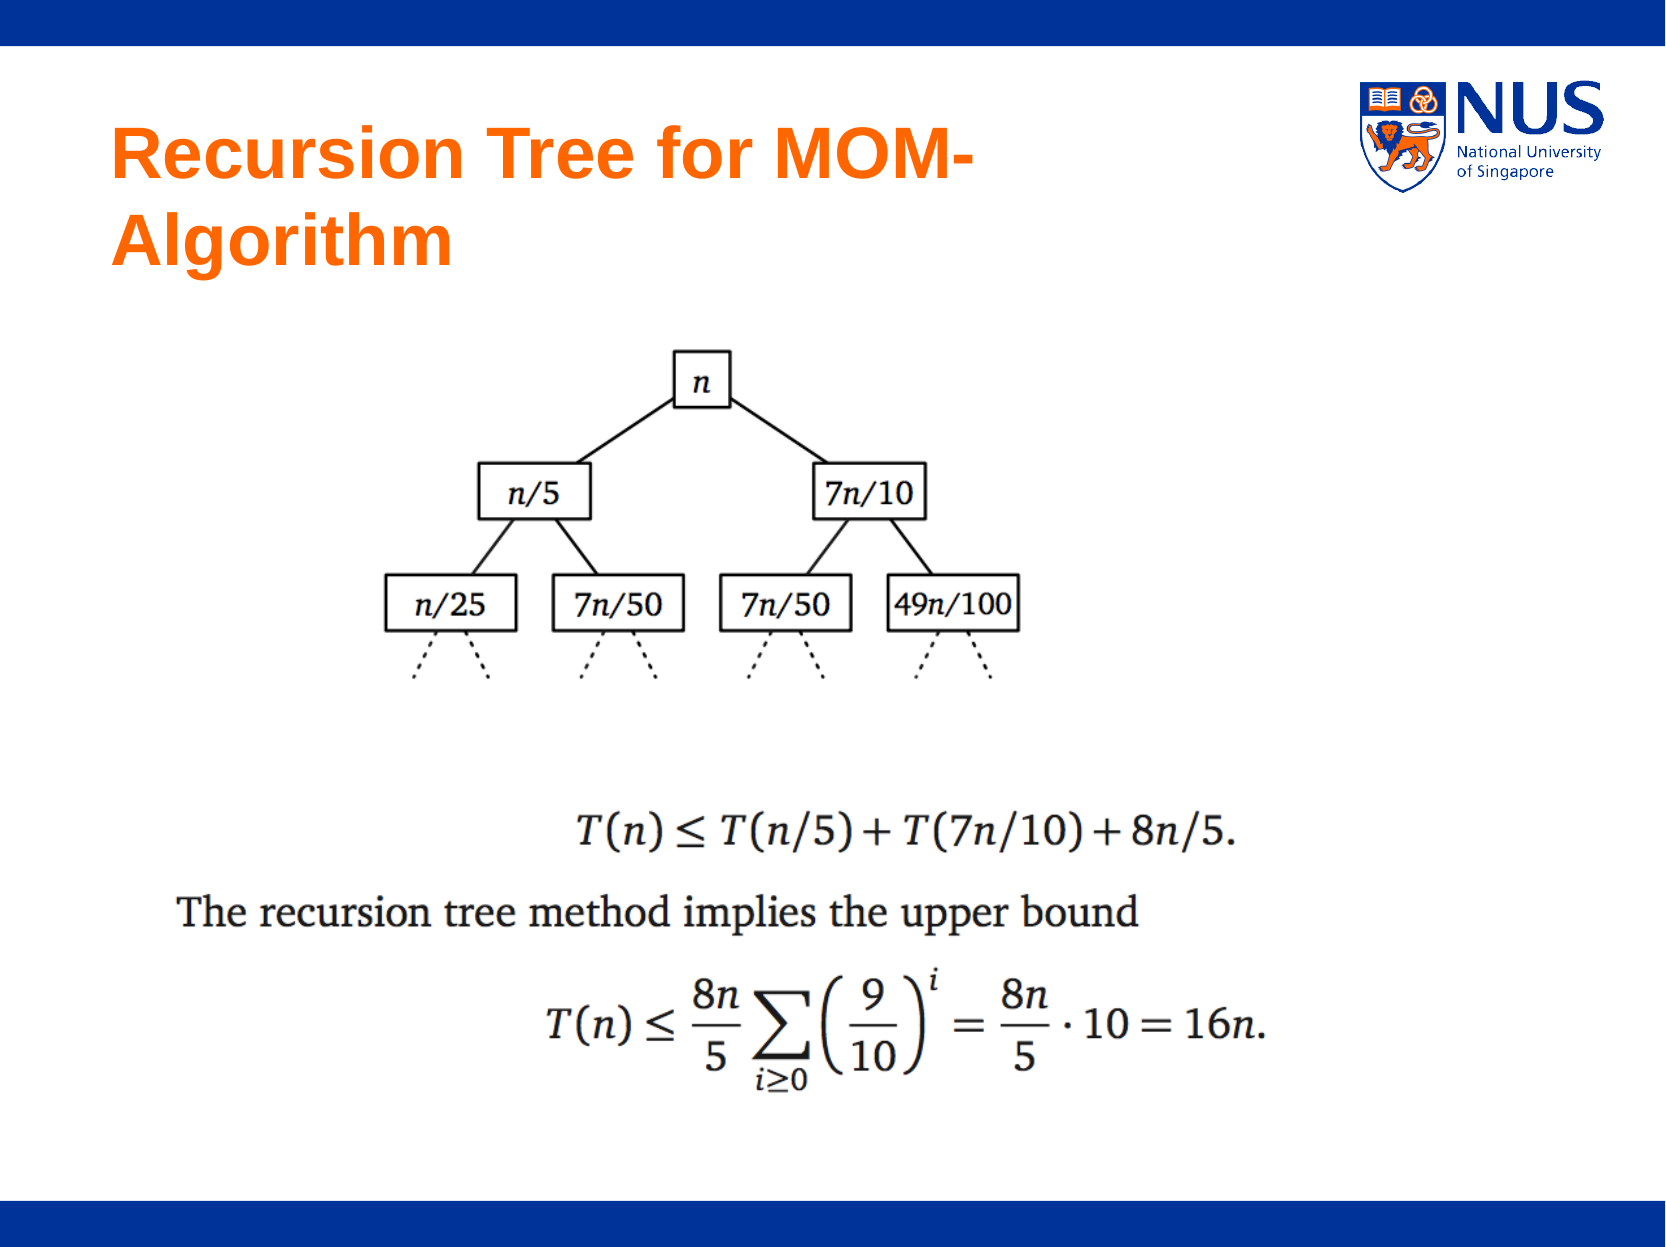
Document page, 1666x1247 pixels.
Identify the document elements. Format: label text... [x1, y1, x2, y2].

picture [155, 785, 1281, 1103]
picture [326, 305, 1052, 702]
picture [1350, 70, 1615, 201]
text_box Recursion Tree for MOM-Algorithm [95, 98, 1283, 306]
